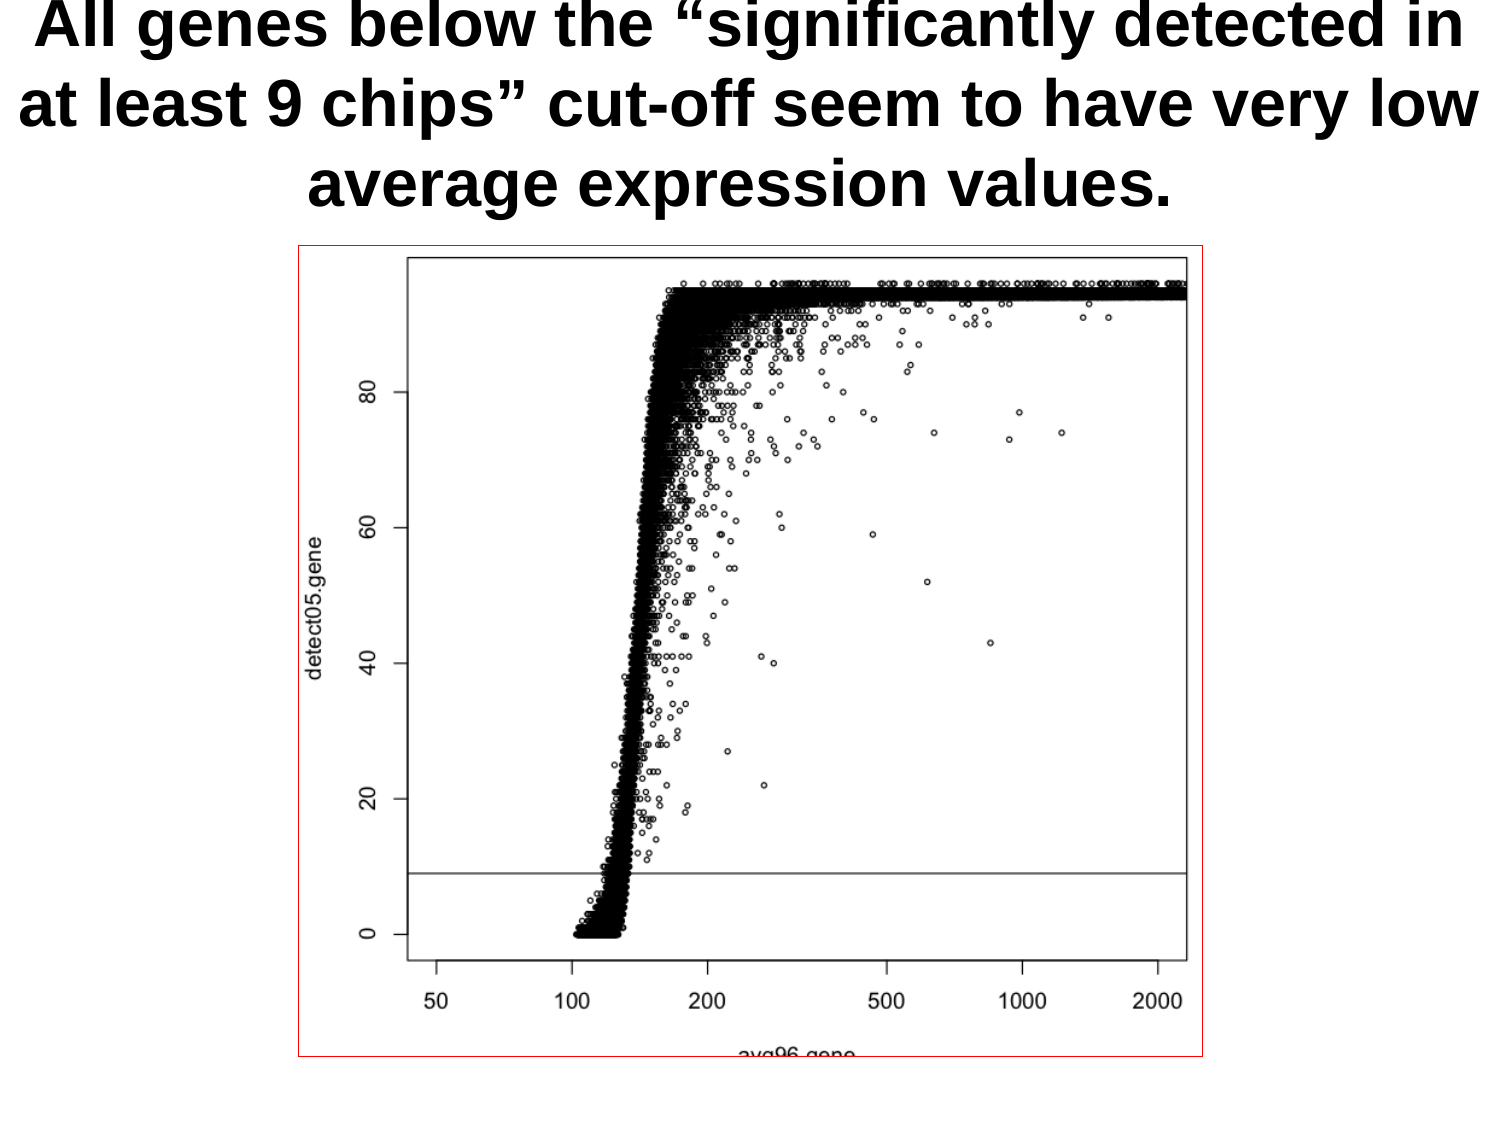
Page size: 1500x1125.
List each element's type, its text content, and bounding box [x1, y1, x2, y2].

picture [298, 244, 1203, 1057]
title All genes below the “significantly detected in at least 9 chips” cut-off seem to have very low average expression values. [0, 6, 1500, 194]
